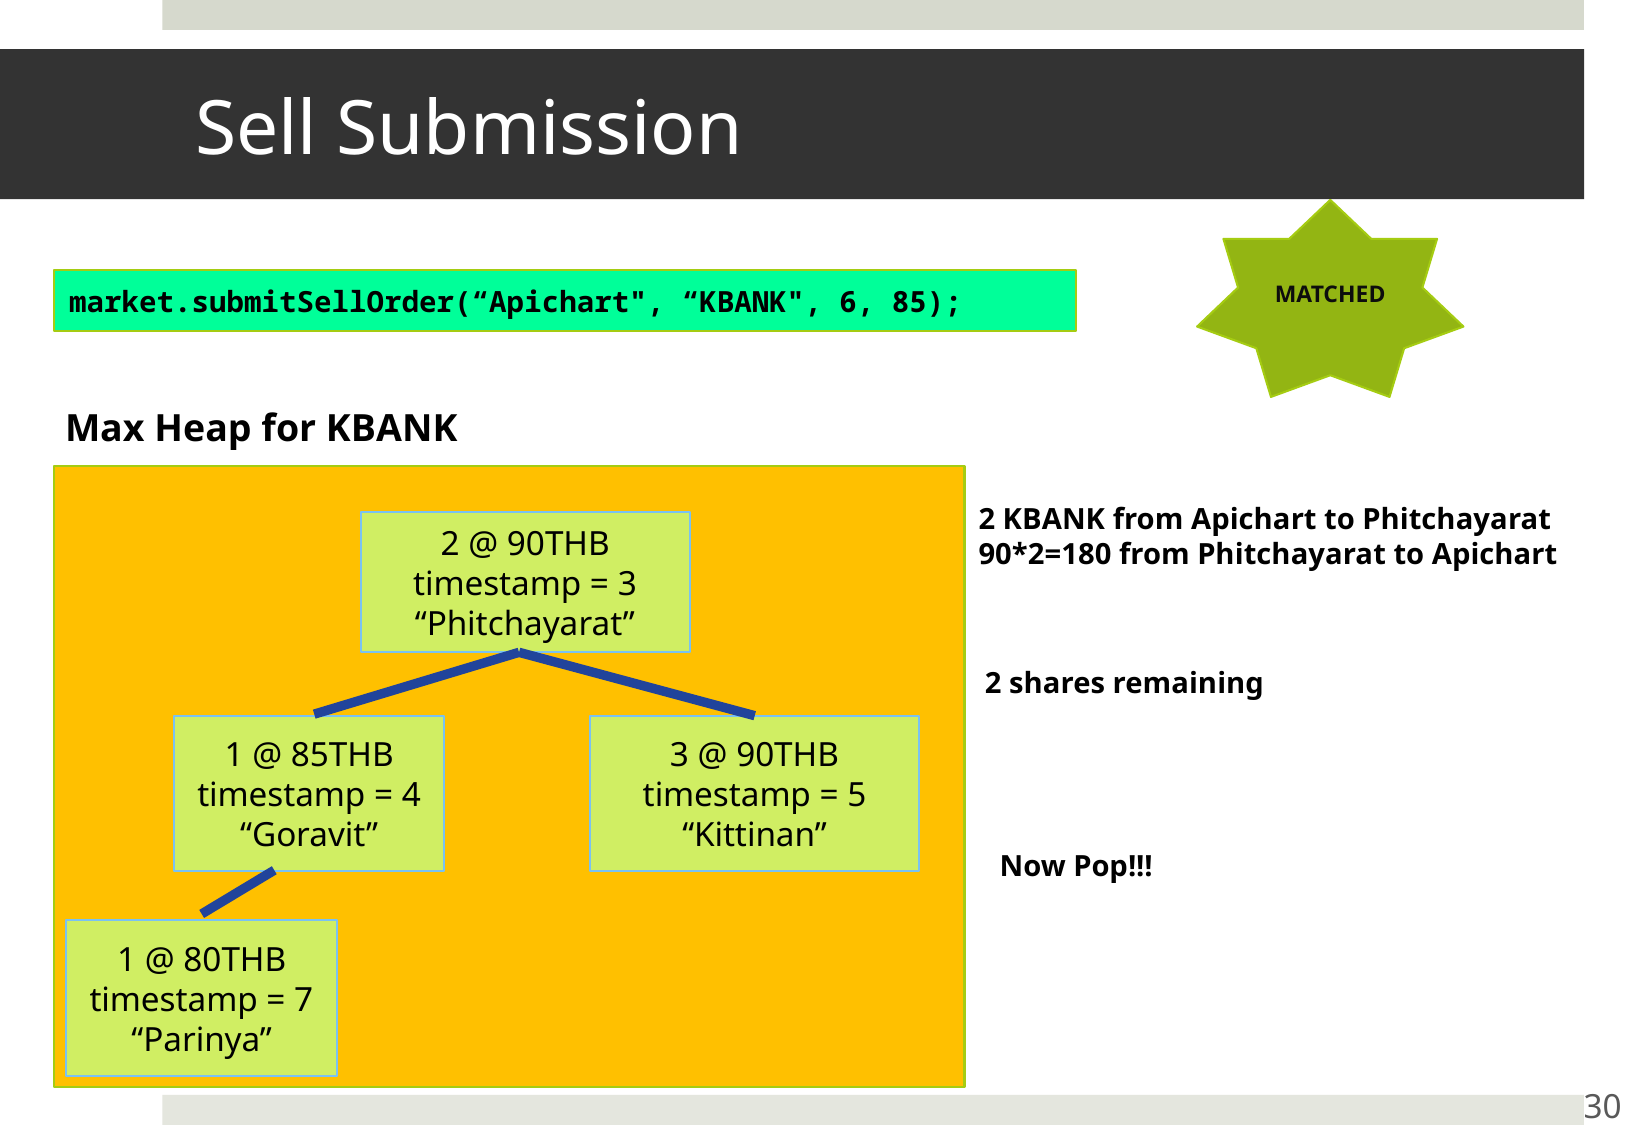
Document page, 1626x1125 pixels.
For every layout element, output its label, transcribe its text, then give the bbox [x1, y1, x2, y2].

text_box [53, 465, 966, 1088]
title Sell Submission [0, 49, 1585, 200]
text_box 2 shares remaining [970, 656, 1280, 707]
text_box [313, 651, 518, 715]
text_box Now Pop!!! [984, 839, 1168, 890]
text_box 3 @ 90THB timestamp = 5 “Kittinan” [589, 715, 920, 872]
text_box 2 @ 90THB timestamp = 3 “Phitchayarat” [360, 511, 691, 651]
text_box Max Heap for KBANK [50, 396, 473, 457]
text_box 1 @ 80THB timestamp = 7 “Parinya” [65, 919, 338, 1077]
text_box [201, 869, 275, 915]
text_box 1 @ 85THB timestamp = 4 “Goravit” [173, 715, 445, 872]
text_box MATCHED [1196, 199, 1465, 398]
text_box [518, 651, 756, 717]
text_box 2 KBANK from Apichart to Phitchayarat 90*2=180 from Phitchayarat to Apichart [963, 492, 1573, 578]
text_box market.submitSellOrder(“Apichart", “KBANK", 6, 85); [53, 269, 1077, 332]
slide_number 30 [1562, 1077, 1625, 1125]
